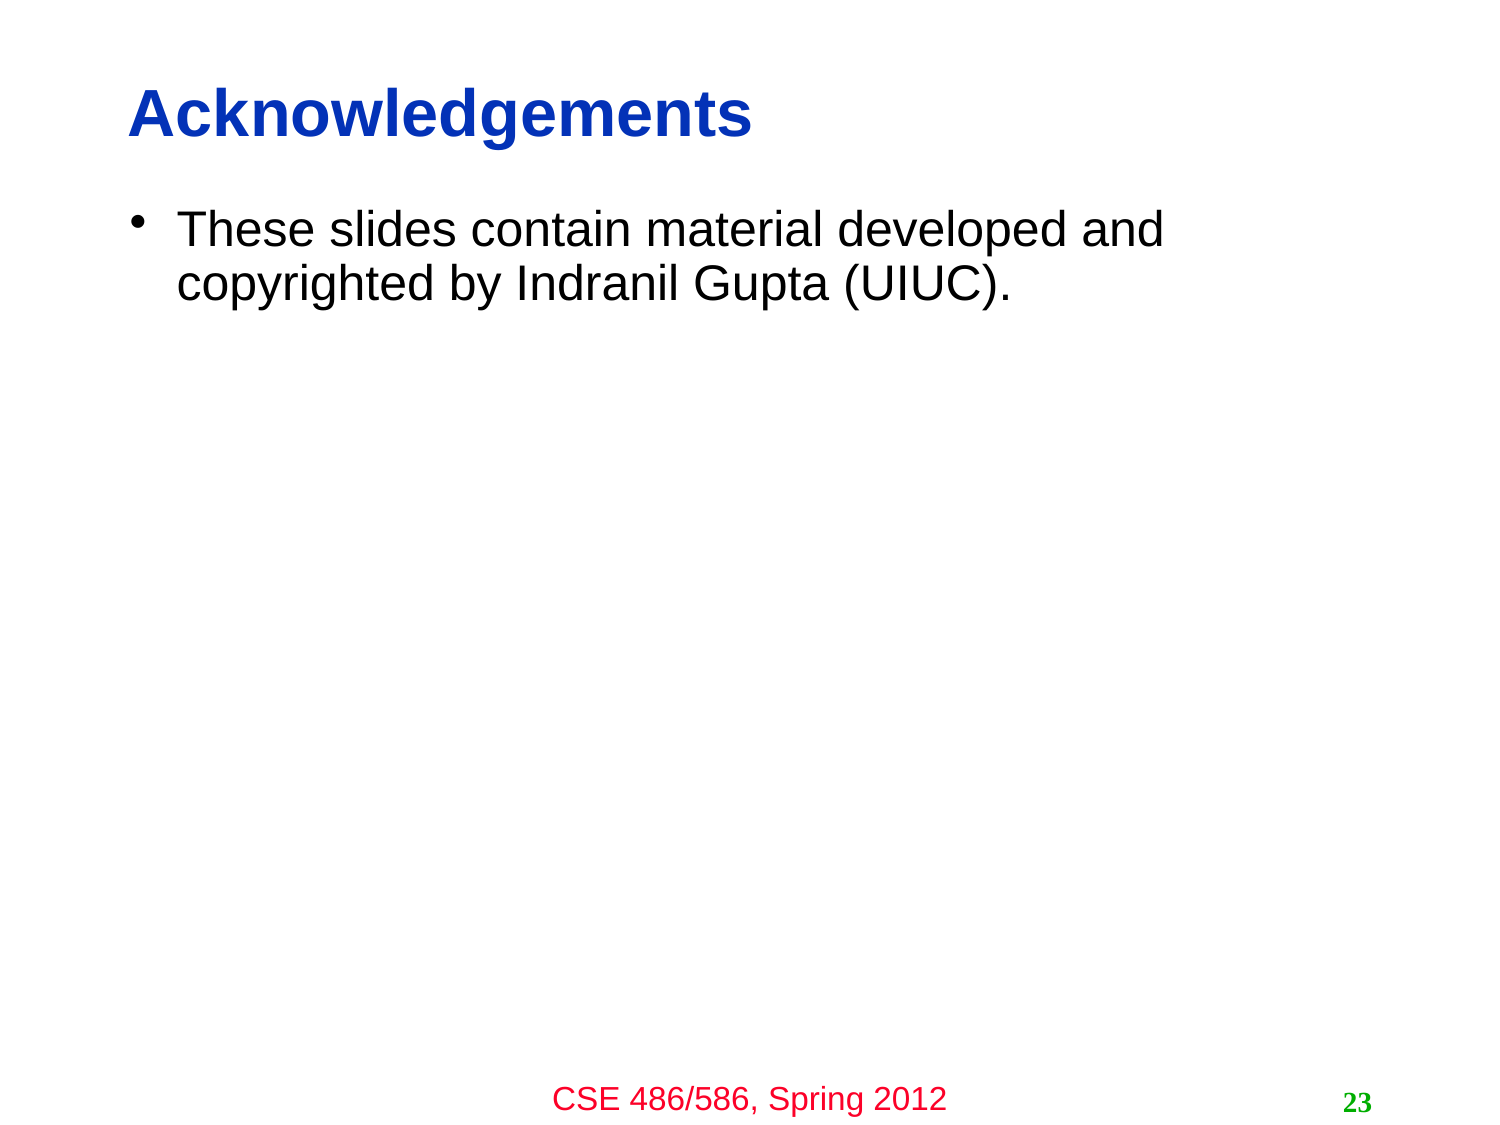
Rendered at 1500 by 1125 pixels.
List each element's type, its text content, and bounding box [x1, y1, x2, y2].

title Acknowledgements [112, 53, 1310, 176]
slide_number 23 [1074, 1076, 1388, 1125]
list These slides contain material developed and copyrighted by Indranil Gupta (UIUC). [114, 195, 1376, 1005]
